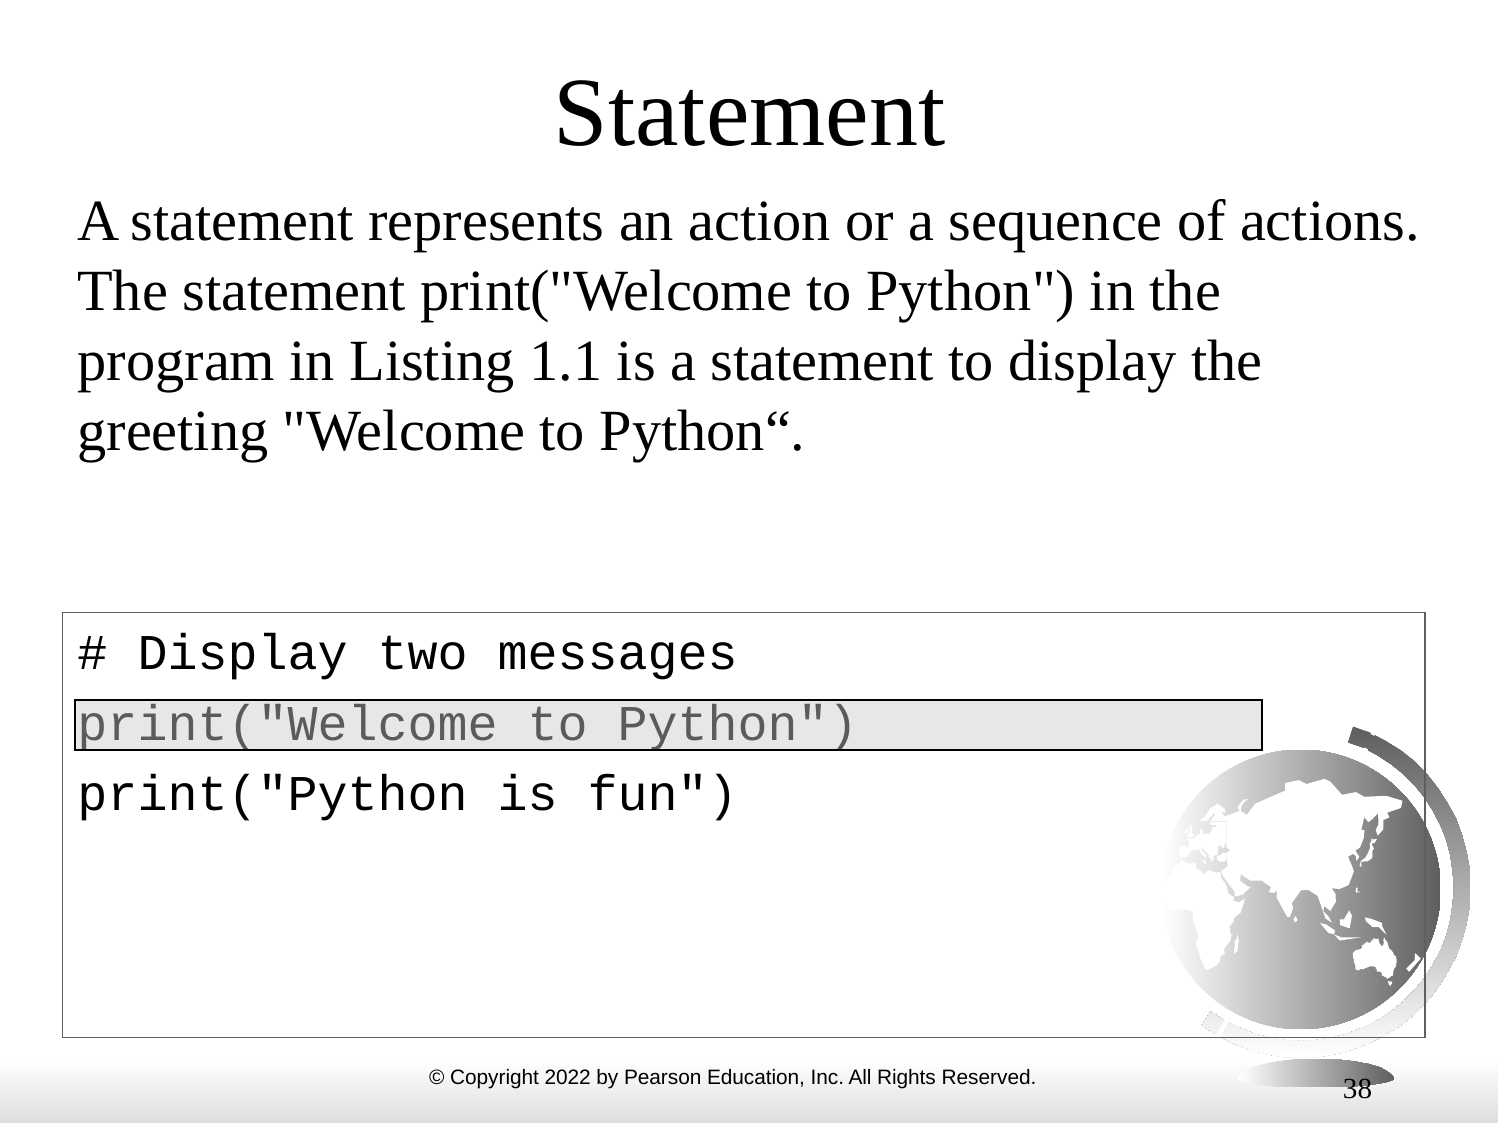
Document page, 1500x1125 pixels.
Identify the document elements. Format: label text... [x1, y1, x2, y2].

text_box # Display two messages print("Welcome to Python") print("Python is fun") [62, 612, 1425, 1038]
text_box [74, 699, 1263, 750]
title Statement [112, 62, 1388, 150]
list A statement represents an action or a sequence of actions. The statement print("Welcome to Python") in the program in Listing 1.1 is a statement to display the greeting "Welcome to Python“. [62, 174, 1438, 475]
slide_number 38 [1074, 1049, 1388, 1125]
